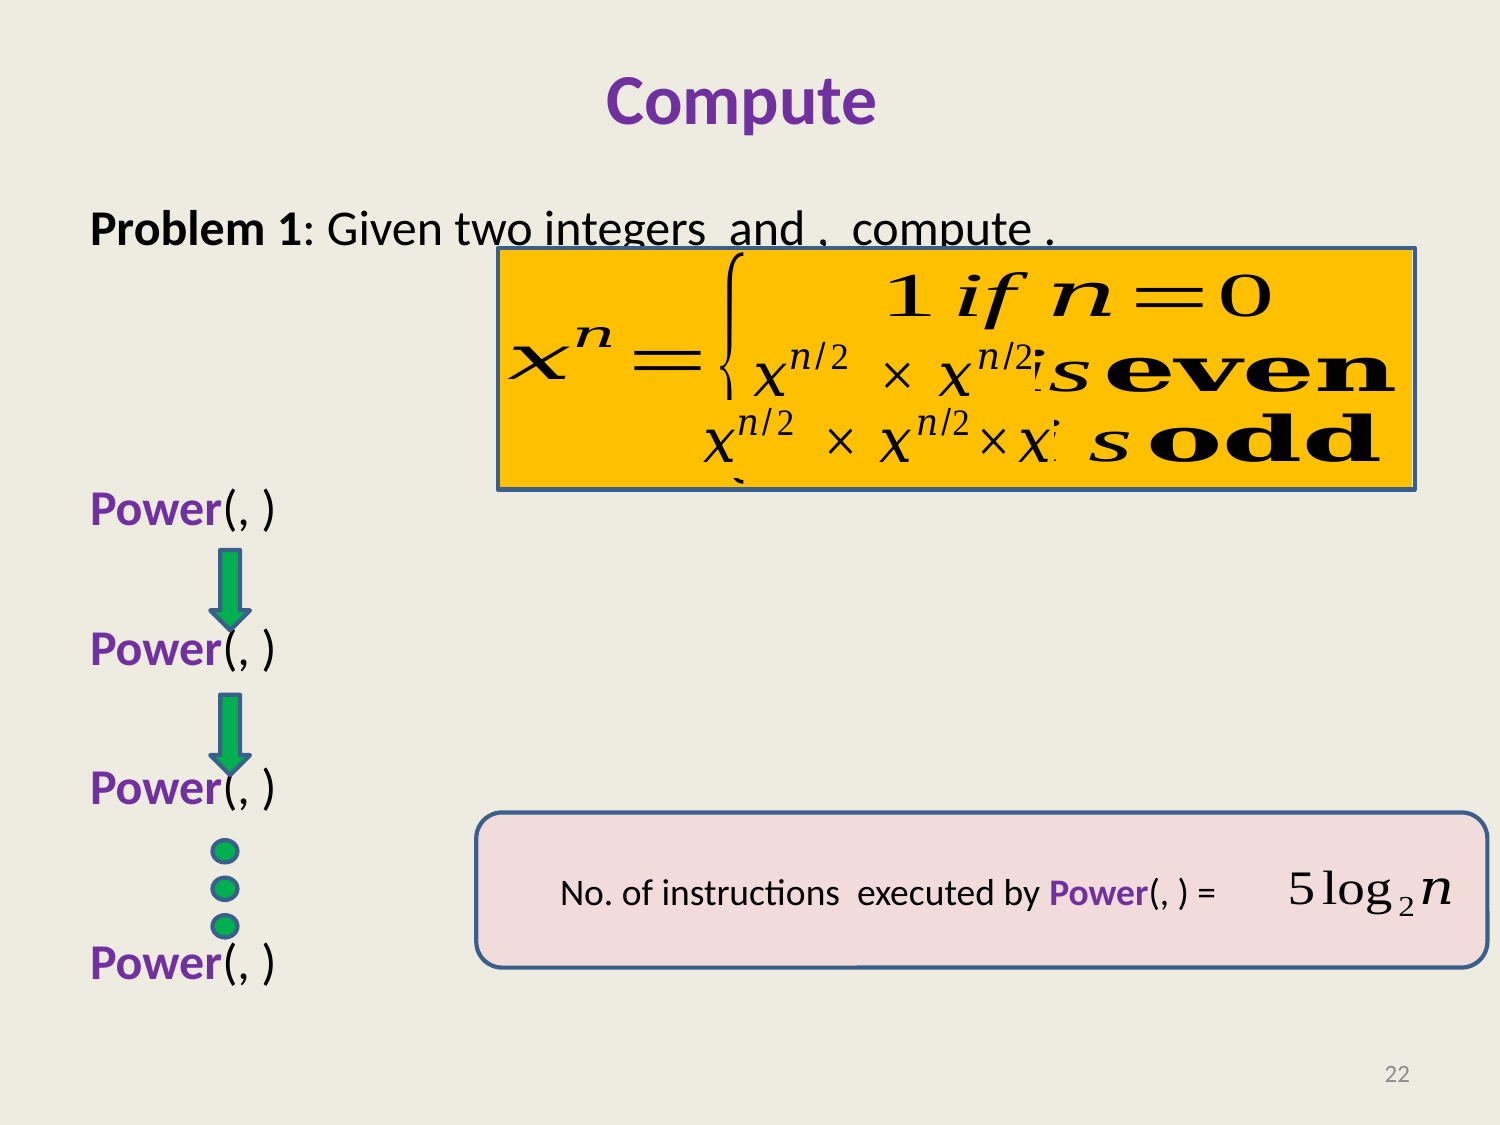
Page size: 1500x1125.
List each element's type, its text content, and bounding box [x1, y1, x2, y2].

text_box [208, 547, 252, 633]
text_box [208, 692, 252, 778]
slide_number 22 [1074, 1042, 1425, 1103]
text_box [212, 839, 238, 938]
